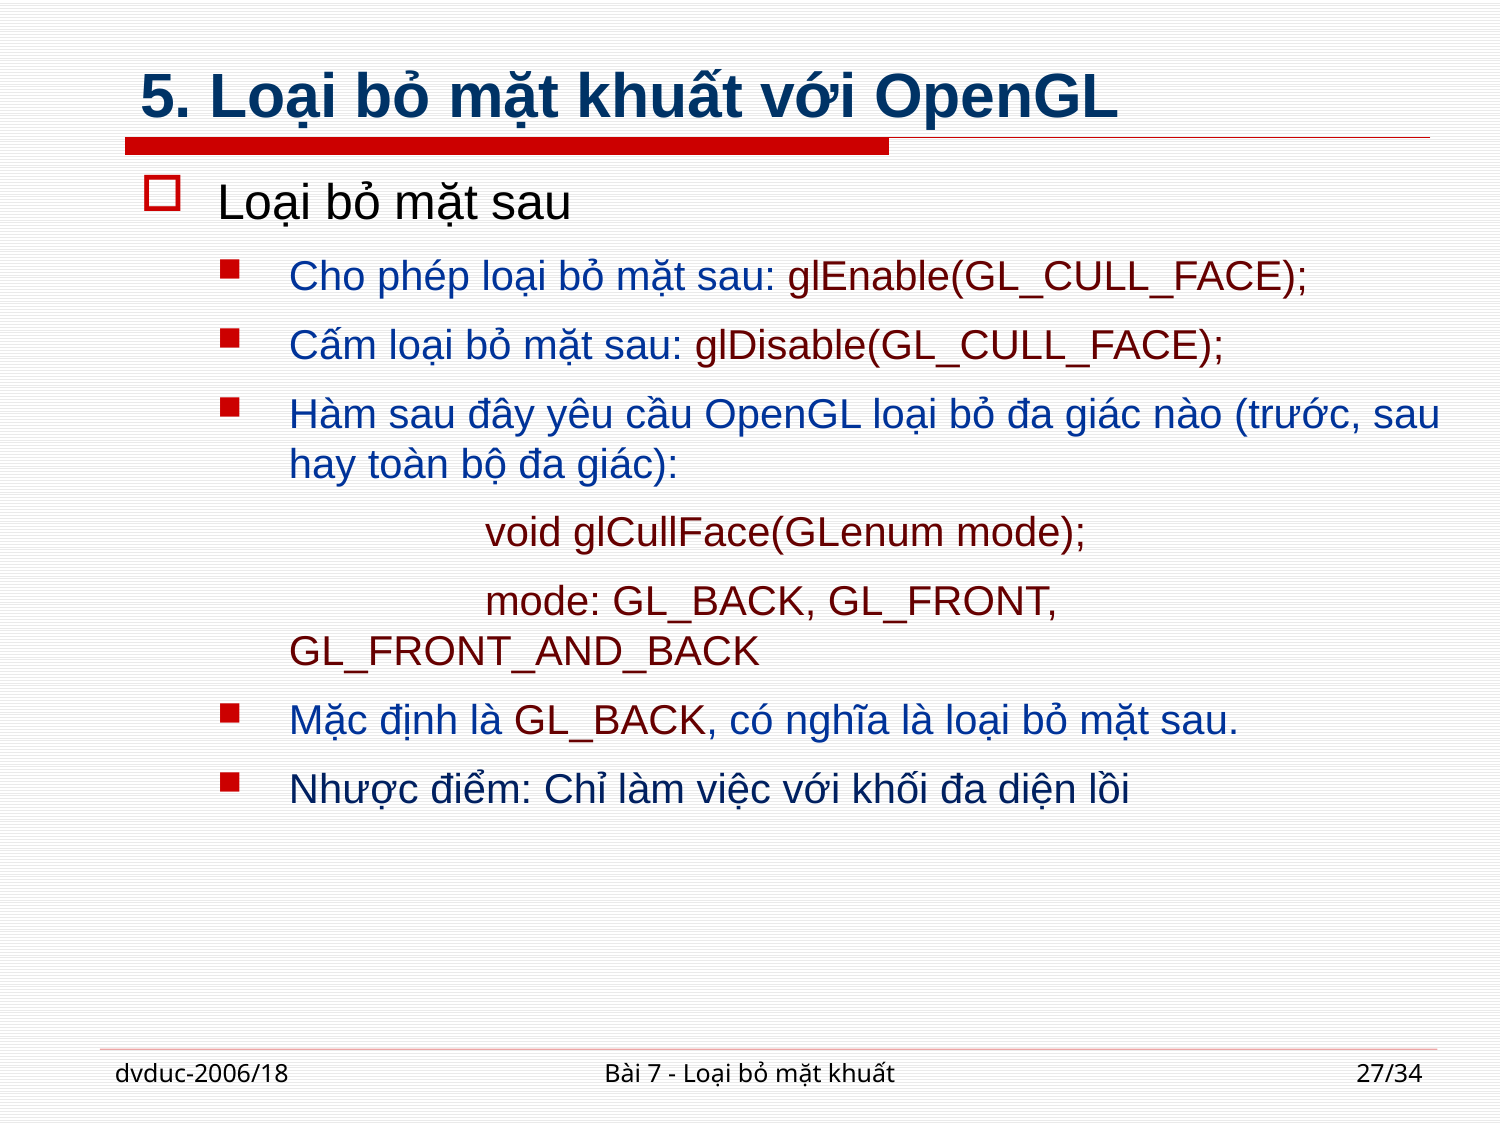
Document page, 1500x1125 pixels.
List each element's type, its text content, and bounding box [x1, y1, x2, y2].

slide_number 27/34 [1112, 1049, 1438, 1103]
footer Bài 7 - Loại bỏ mặt khuất [512, 1049, 988, 1103]
list Loại bỏ mặt sau Cho phép loại bỏ mặt sau: glEnable(GL_CULL_FACE); Cấm loại bỏ mặt sau: glDisable(GL_CULL_FACE); Hàm sau đây yêu cầu OpenGL loại bỏ đa giác nào (trước, sau hay toàn bộ đa giác): void glCullFace(GLenum mode); mode: GL_BACK, GL_FRONT, GL_FRONT_AND_BACK Mặc định là GL_BACK, có nghĩa là loại bỏ mặt sau. Nhược điểm: Chỉ làm việc với khối đa diện lồi [124, 162, 1476, 1038]
title 5. Loại bỏ mặt khuất với OpenGL [124, 24, 1476, 138]
slide_number dvduc-2006/18 [99, 1049, 426, 1103]
